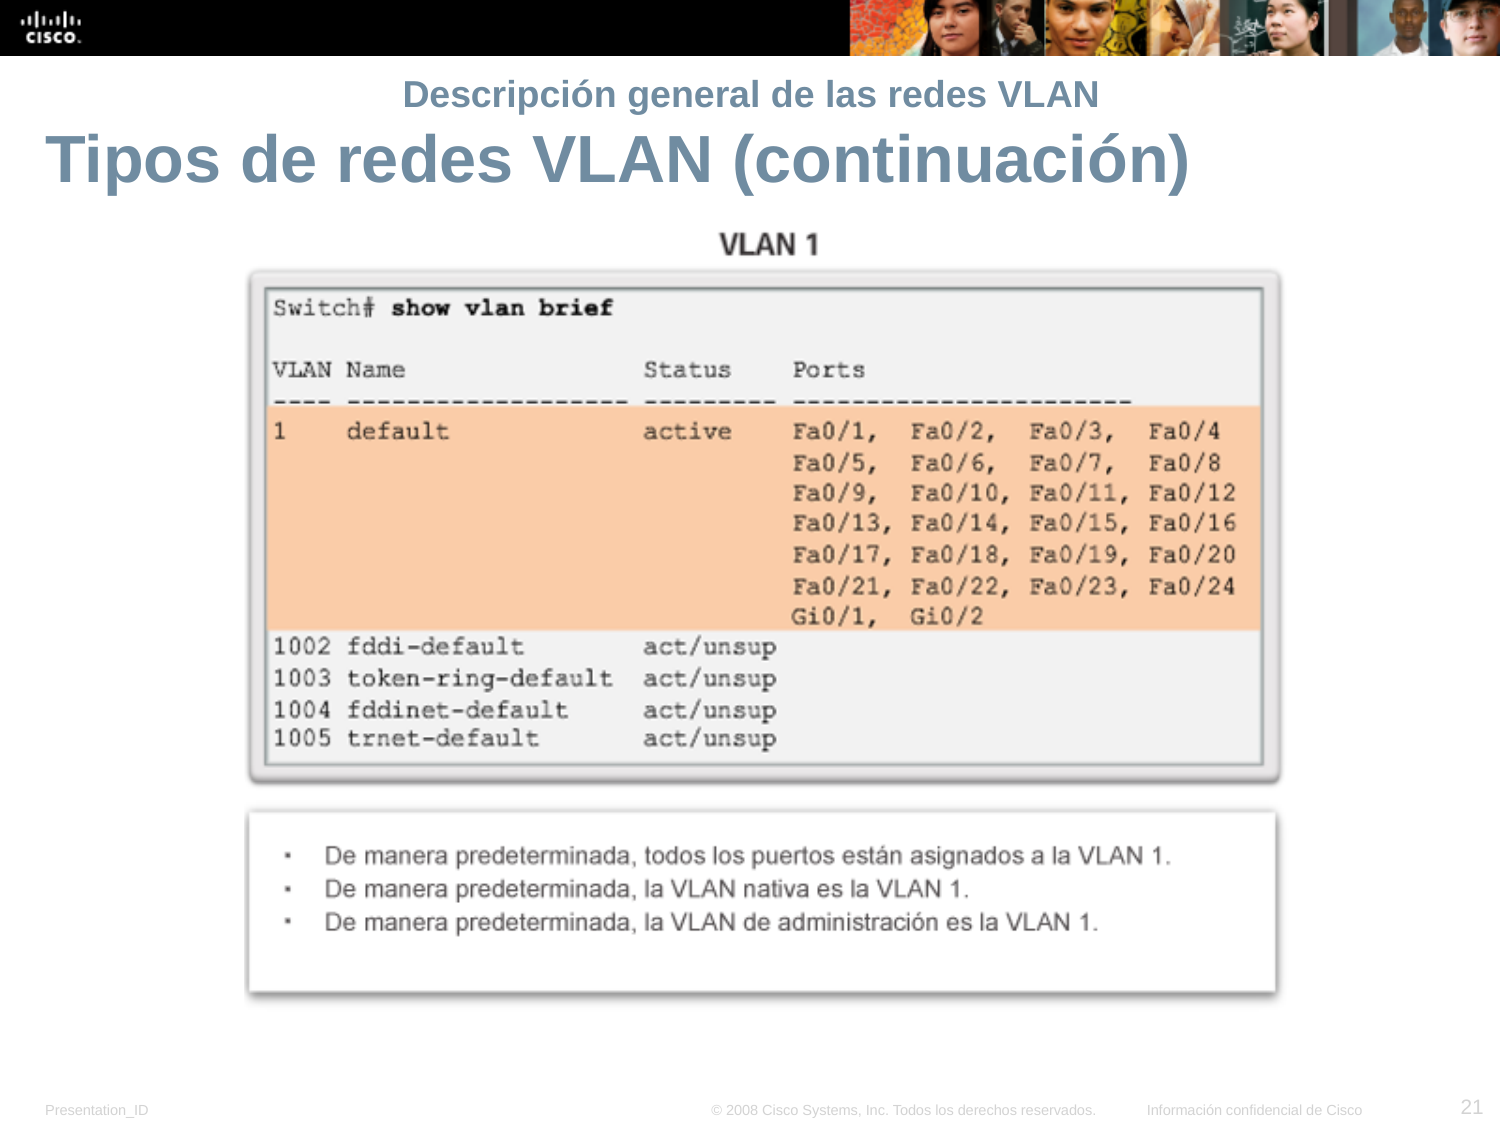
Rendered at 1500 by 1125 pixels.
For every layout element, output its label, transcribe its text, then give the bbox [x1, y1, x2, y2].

title Descripción general de las redes VLAN Tipos de redes VLAN (continuación) [31, 64, 1471, 203]
picture [244, 221, 1302, 1038]
picture [0, 0, 1500, 56]
